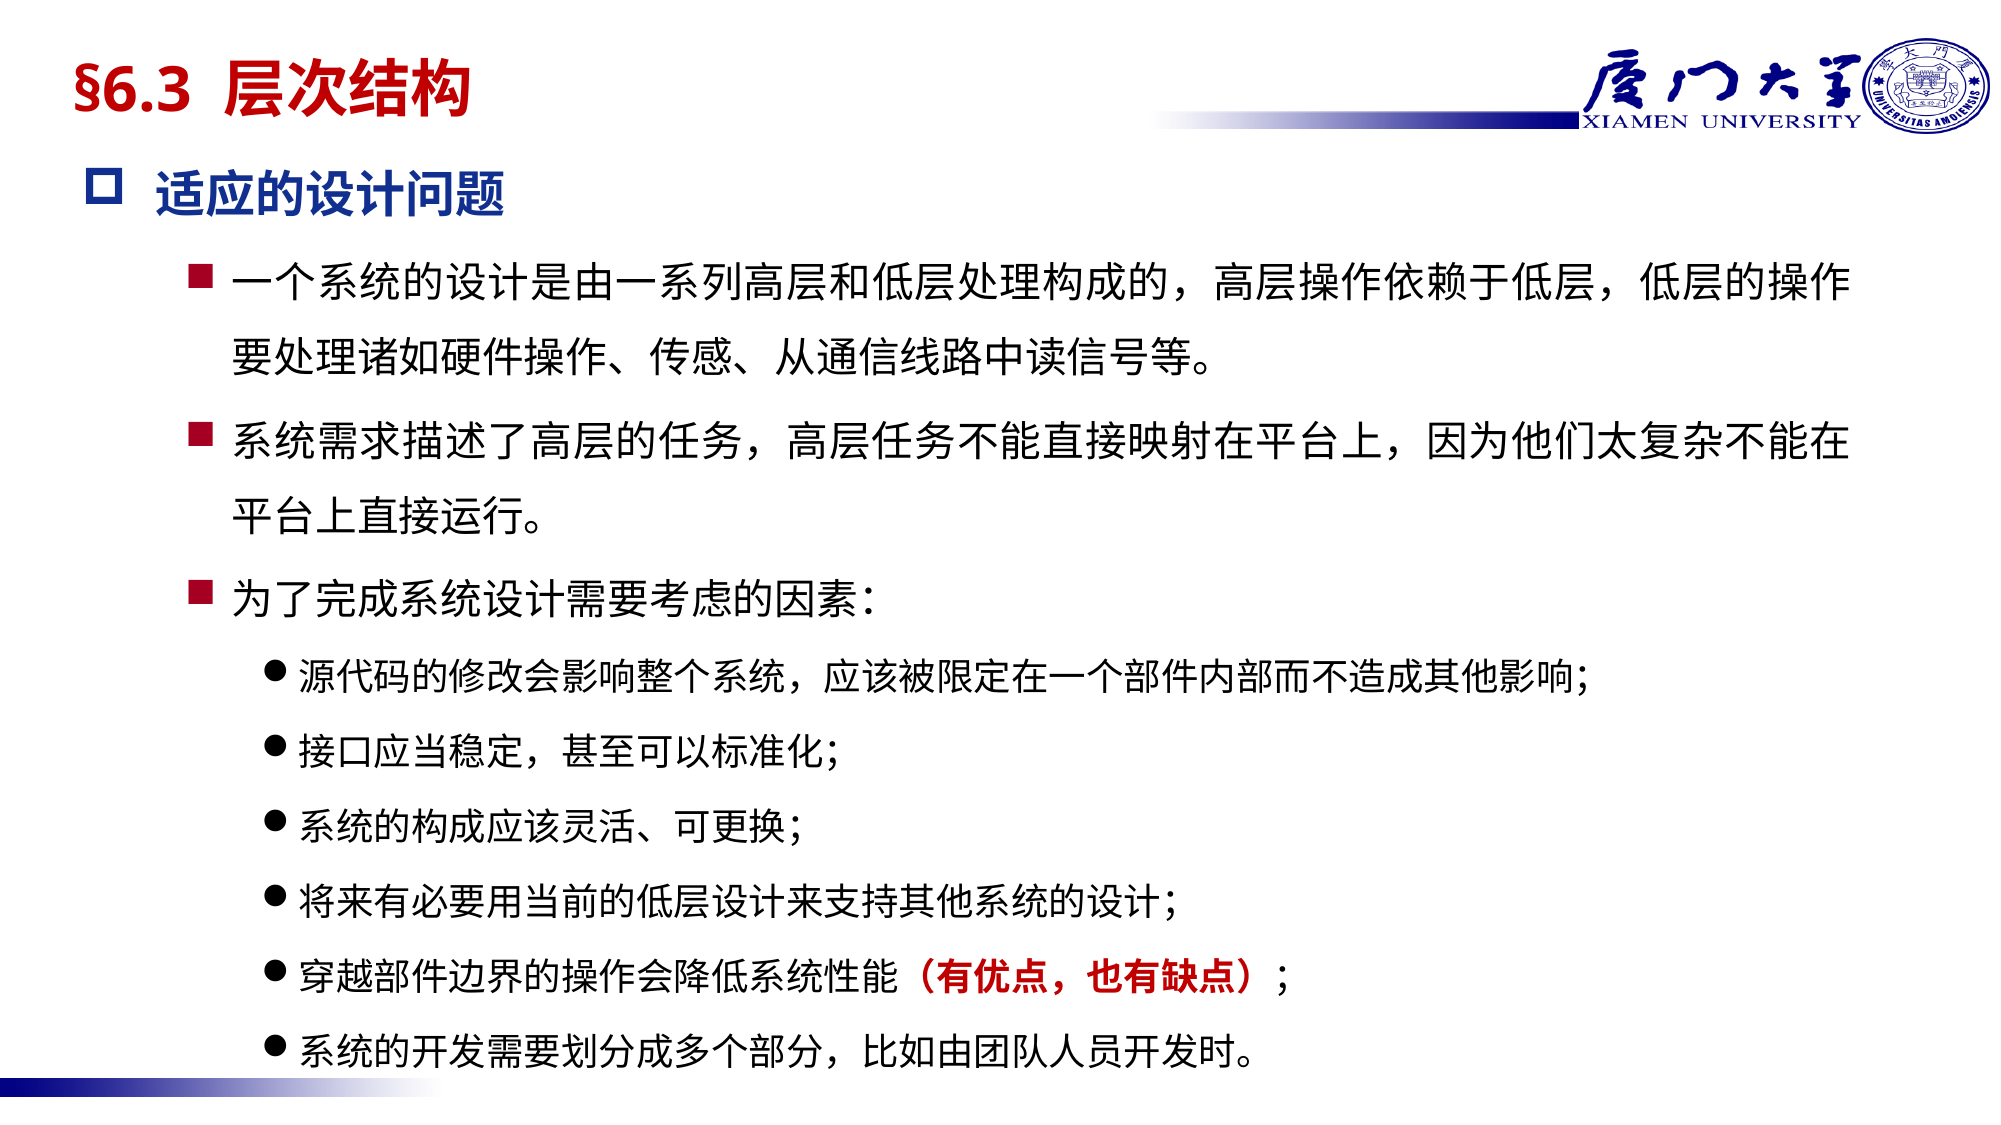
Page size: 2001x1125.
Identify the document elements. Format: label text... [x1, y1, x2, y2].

title §6.3 层次结构 [1, 42, 2000, 156]
list 适应的设计问题 一个系统的设计是由一系列高层和低层处理构成的，高层操作依赖于低层，低层的操作要处理诸如硬件操作、传感、从通信线路中读信号等。 系统需求描述了高层的任务，高层任务不能直接映射在平台上，因为他们太复杂不能在平台上直接运行。 为了完成系统设计需要考虑的因素： 源代码的修改会影响整个系统，应该被限定在一个部件内部而不造成其他影响； 接口应当稳定，甚至可以标准化； 系统的构成应该灵活、可更换； 将来有必要用当前的低层设计来支持其他系统的设计； 穿越部件边界的操作会降低系统性能（有优点，也有缺点）； 系统的开发需要划分成多个部分，比如由团队人员开发时。 [66, 125, 1867, 1071]
picture [1862, 38, 1990, 42]
picture [0, 1078, 676, 1097]
